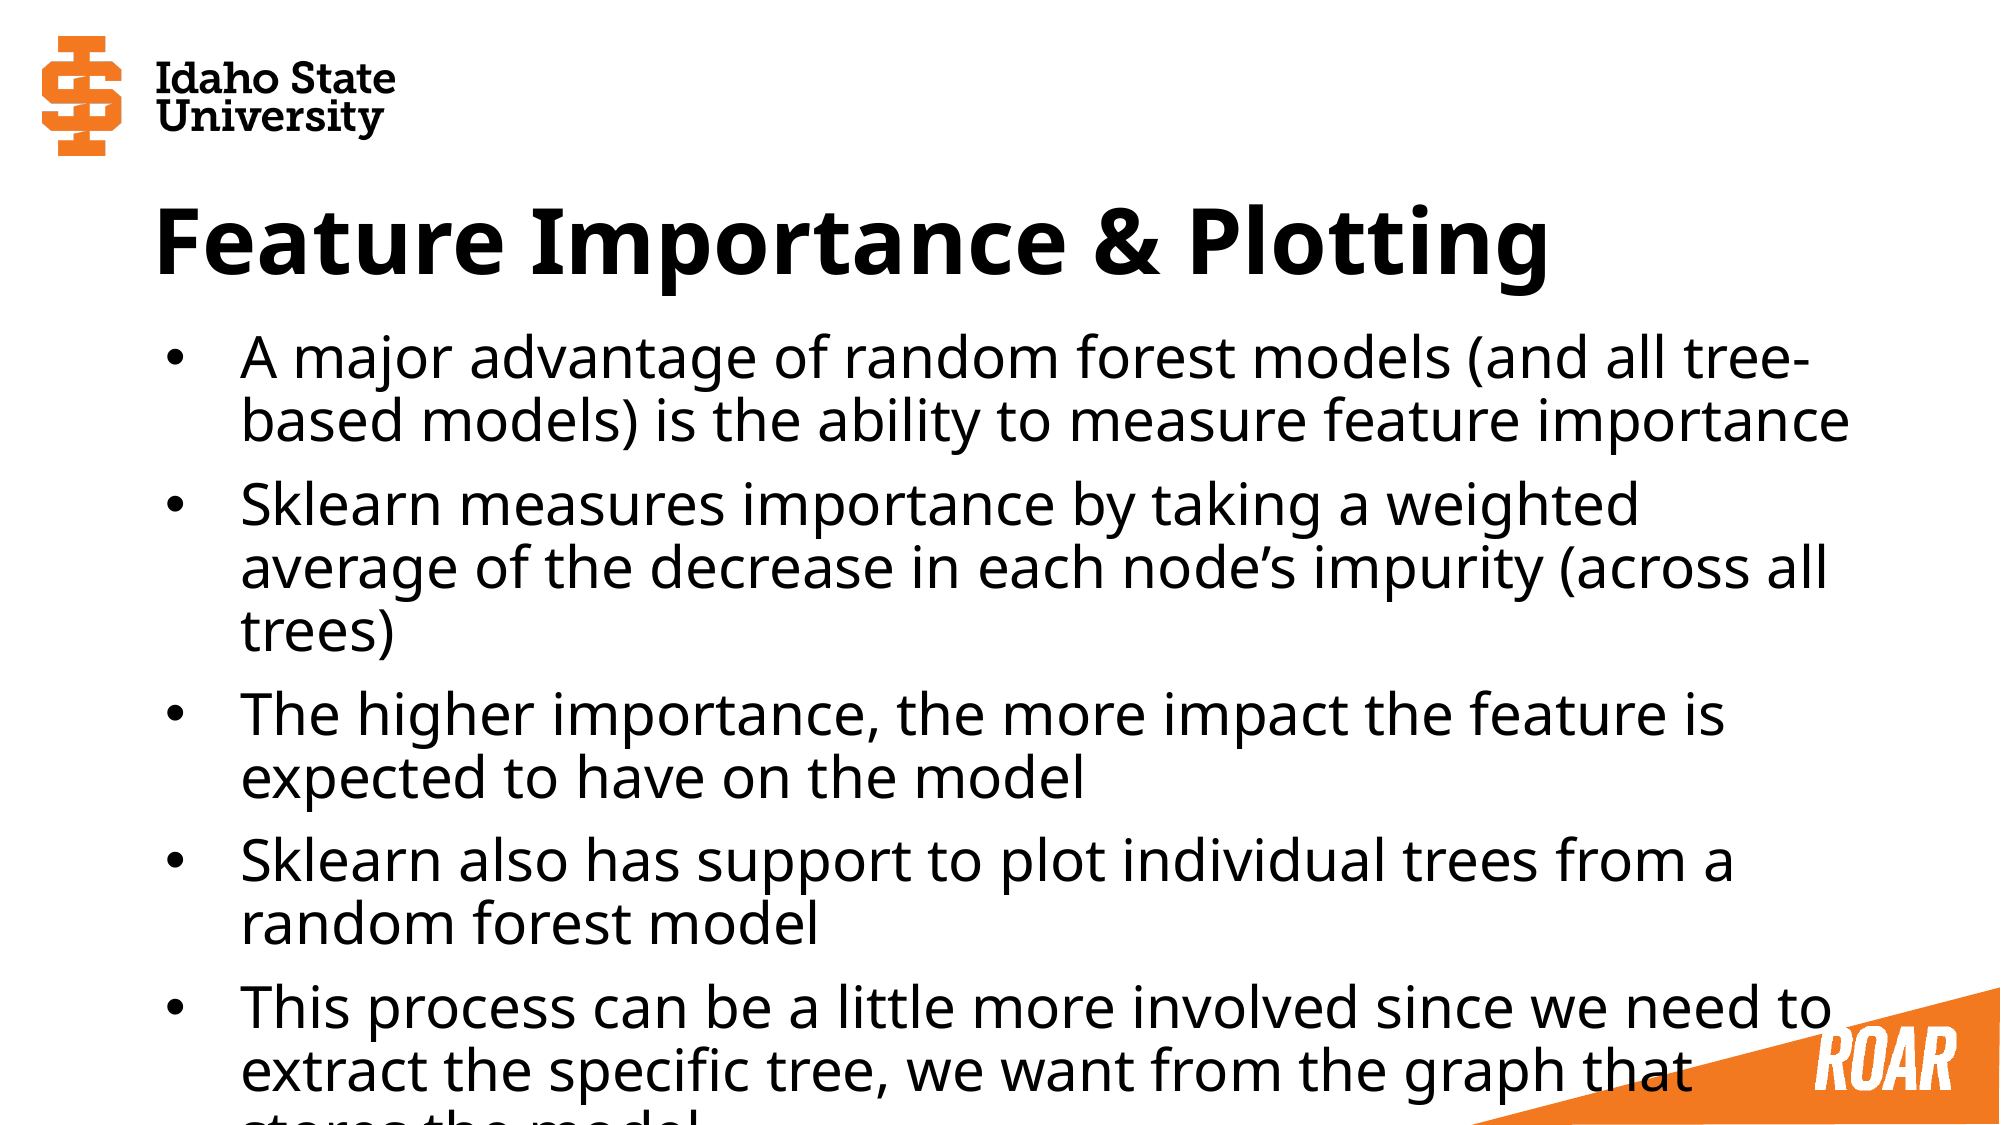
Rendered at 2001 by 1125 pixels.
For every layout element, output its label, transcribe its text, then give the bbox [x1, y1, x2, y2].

picture [1807, 1022, 1964, 1094]
list A major advantage of random forest models (and all tree-based models) is the ability to measure feature importance Sklearn measures importance by taking a weighted average of the decrease in each node’s impurity (across all trees) The higher importance, the more impact the feature is expected to have on the model Sklearn also has support to plot individual trees from a random forest model This process can be a little more involved since we need to extract the specific tree, we want from the graph that stores the model [137, 320, 1875, 988]
title Feature Importance & Plotting [137, 187, 1863, 300]
picture [26, 36, 395, 408]
